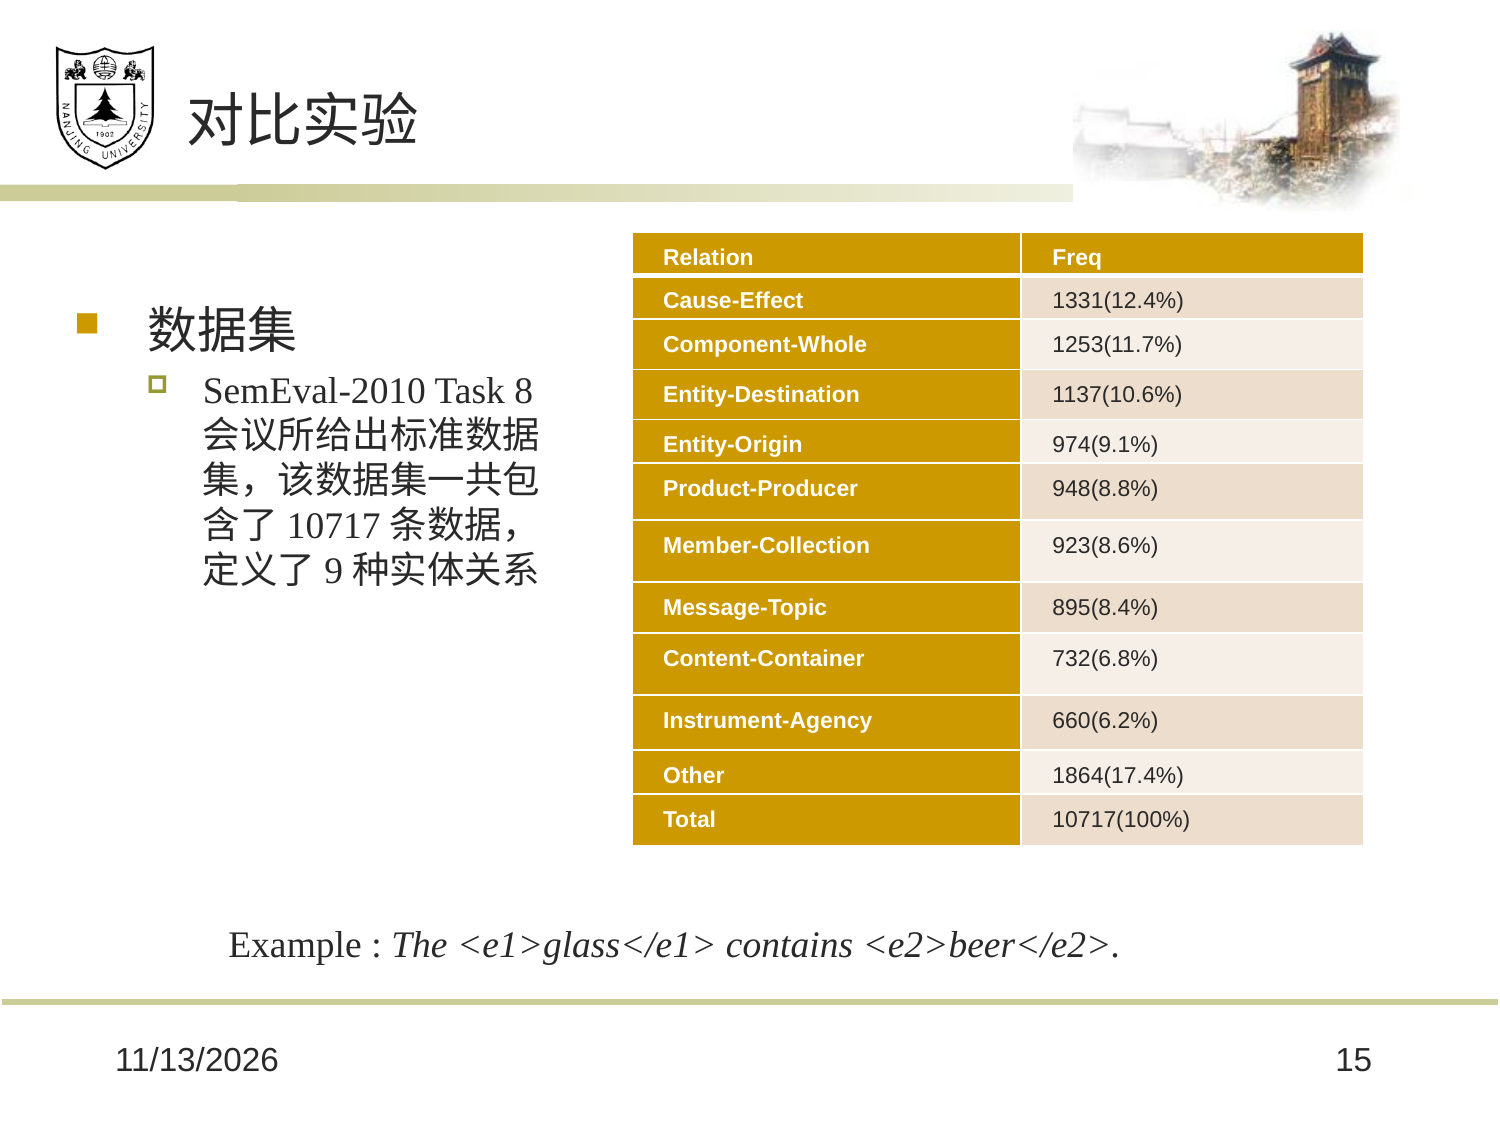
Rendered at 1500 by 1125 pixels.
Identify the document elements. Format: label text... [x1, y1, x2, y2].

table_cell Message-Topic [633, 583, 1020, 632]
table_header Relation [633, 233, 1020, 273]
table_header Freq [1022, 233, 1363, 273]
table_cell Member-Collection [633, 521, 1020, 581]
table_cell 1253(11.7%) [1022, 320, 1363, 369]
table_cell Total [633, 795, 1020, 845]
table_cell 1864(17.4%) [1022, 751, 1363, 793]
table_cell Entity-Destination [633, 370, 1020, 419]
table_cell 10717(100%) [1022, 795, 1363, 845]
list 数据集 SemEval-2010 Task 8会议所给出标准数据集，该数据集一共包含了10717条数据，定义了9种实体关系 [59, 290, 566, 748]
table_cell 974(9.1%) [1022, 420, 1363, 462]
picture [50, 42, 160, 173]
table_cell 895(8.4%) [1022, 583, 1363, 632]
table_cell Content-Container [633, 634, 1020, 694]
table_cell 732(6.8%) [1022, 634, 1363, 694]
picture [2, 999, 1498, 1005]
slide_number 15 [1234, 1030, 1388, 1106]
table_cell Component-Whole [633, 320, 1020, 369]
table_cell Cause-Effect [633, 278, 1020, 318]
text_box Example : The <e1>glass</e1> contains <e2>beer</e2>. [59, 912, 1291, 972]
table_cell Product-Producer [633, 464, 1020, 519]
table_cell 948(8.8%) [1022, 464, 1363, 519]
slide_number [100, 1030, 313, 1106]
picture [1073, 30, 1400, 211]
table_cell 923(8.6%) [1022, 521, 1363, 581]
table_cell Other [633, 751, 1020, 793]
table_cell Instrument-Agency [633, 696, 1020, 749]
table_cell 660(6.2%) [1022, 696, 1363, 749]
title 对比实验 [171, 66, 1093, 161]
table_cell Entity-Origin [633, 420, 1020, 462]
table_cell 1137(10.6%) [1022, 370, 1363, 419]
table_cell 1331(12.4%) [1022, 278, 1363, 318]
